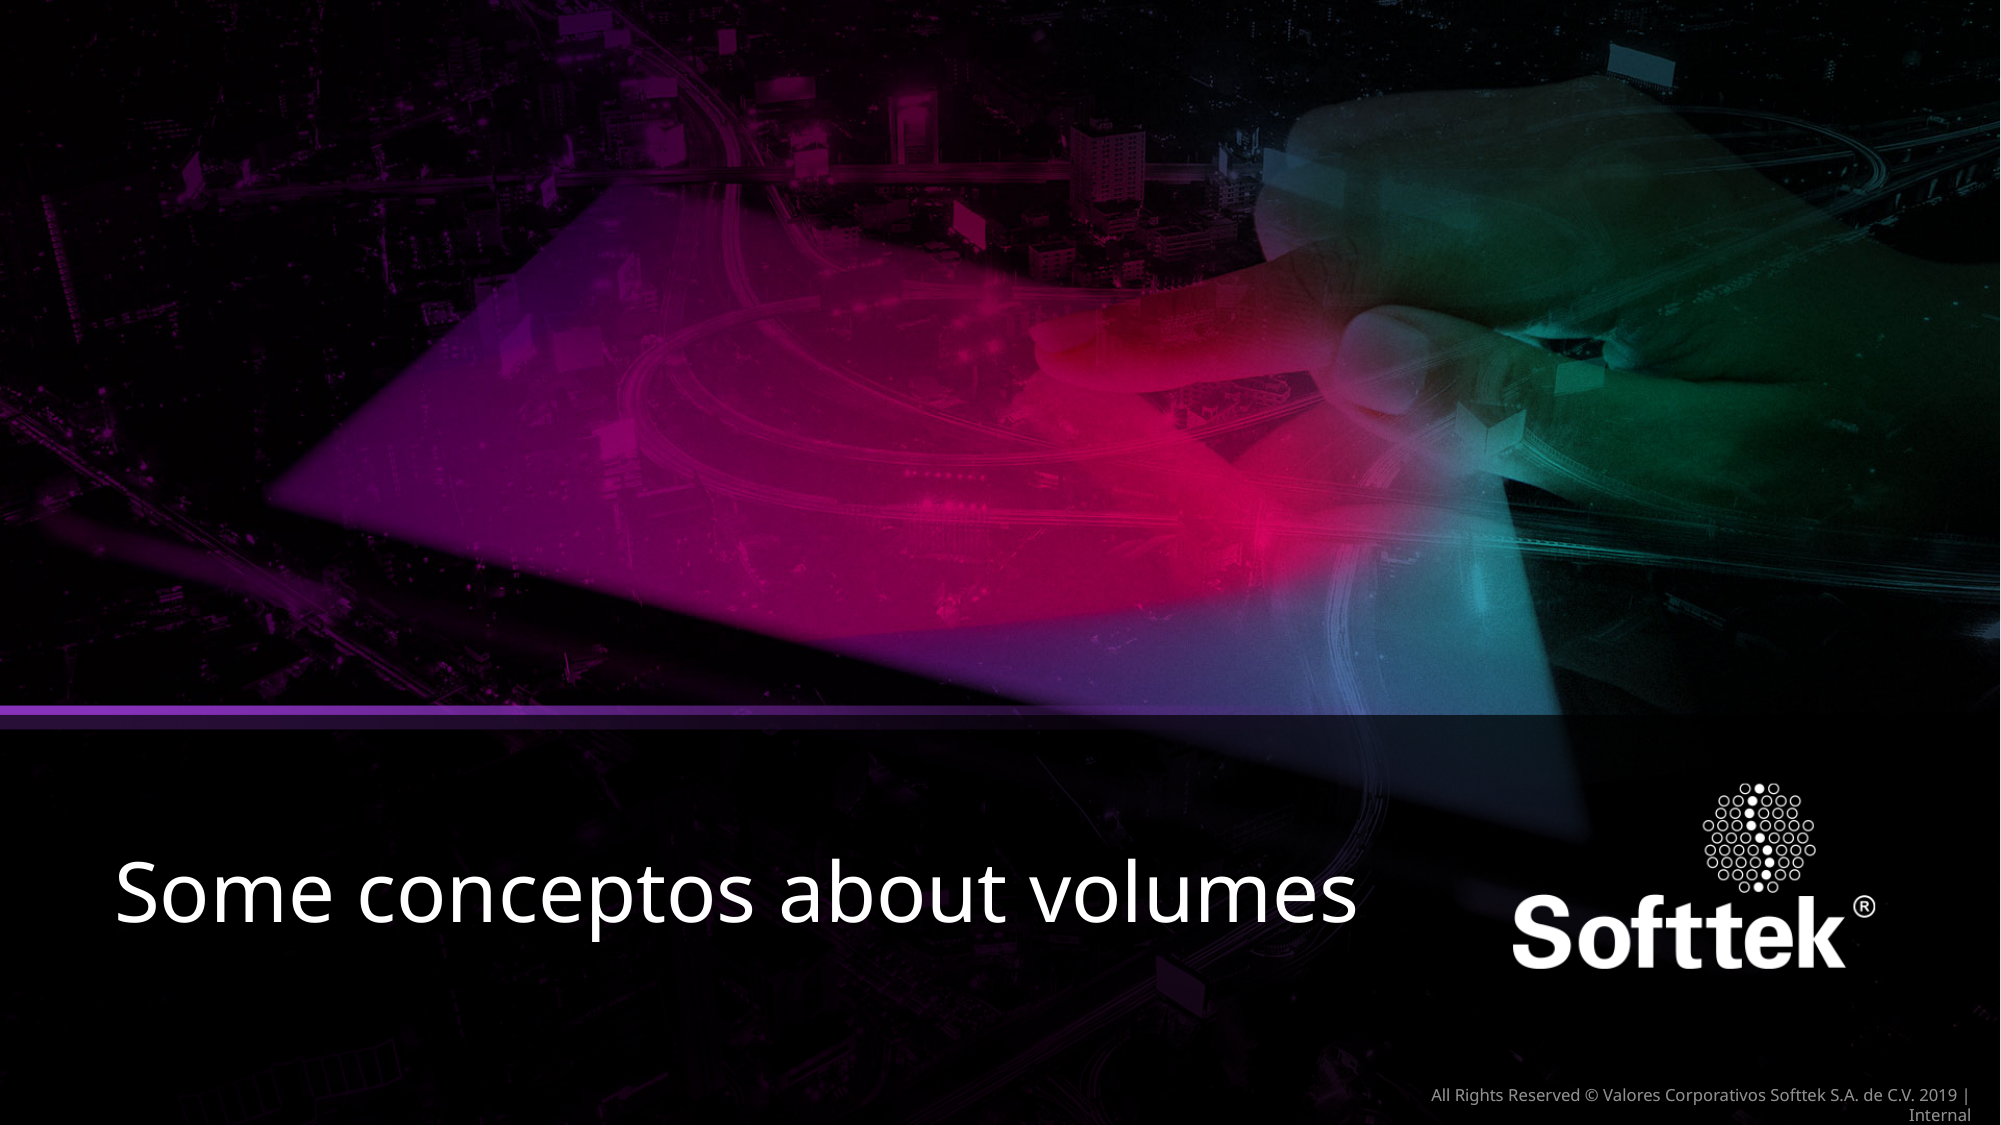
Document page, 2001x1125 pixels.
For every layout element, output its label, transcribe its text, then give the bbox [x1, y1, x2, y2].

title Some conceptos about volumes [99, 733, 1453, 949]
picture [0, 0, 2001, 1125]
